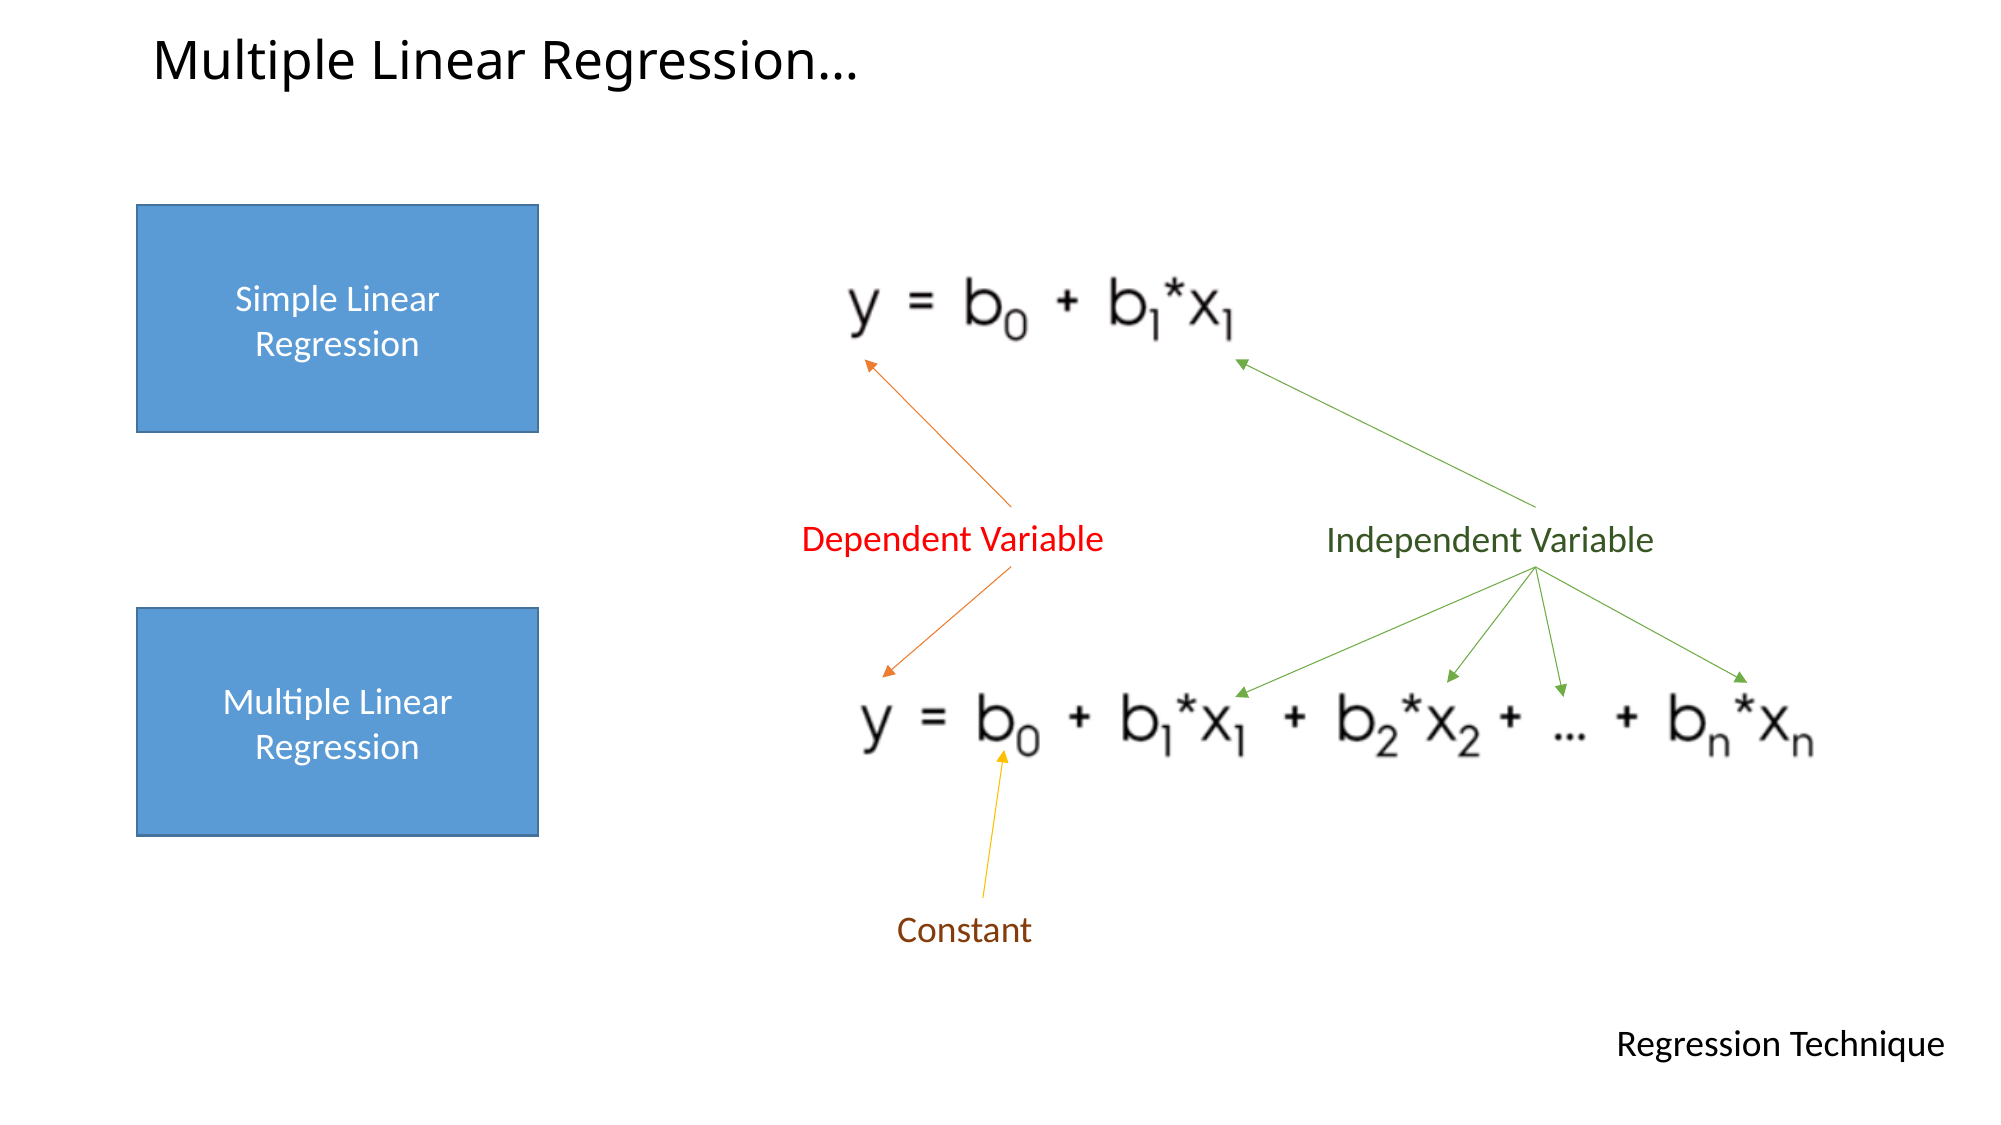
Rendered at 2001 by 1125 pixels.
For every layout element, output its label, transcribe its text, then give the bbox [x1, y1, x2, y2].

text_box Multiple Linear Regression [136, 607, 539, 837]
picture [843, 677, 1828, 783]
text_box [1235, 567, 1535, 697]
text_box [1535, 567, 1748, 683]
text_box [1235, 359, 1536, 508]
picture [825, 268, 1273, 360]
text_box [1535, 683, 1564, 697]
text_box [982, 749, 1005, 898]
title Multiple Linear Regression… [137, 26, 1961, 99]
text_box Simple Linear Regression [136, 204, 539, 433]
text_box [1447, 567, 1535, 683]
text_box Independent Variable [1311, 507, 1760, 567]
text_box Constant [882, 897, 1084, 958]
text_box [882, 565, 941, 678]
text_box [864, 359, 941, 505]
text_box Regression Technique [137, 1011, 1961, 1071]
text_box Dependent Variable [787, 506, 1236, 567]
